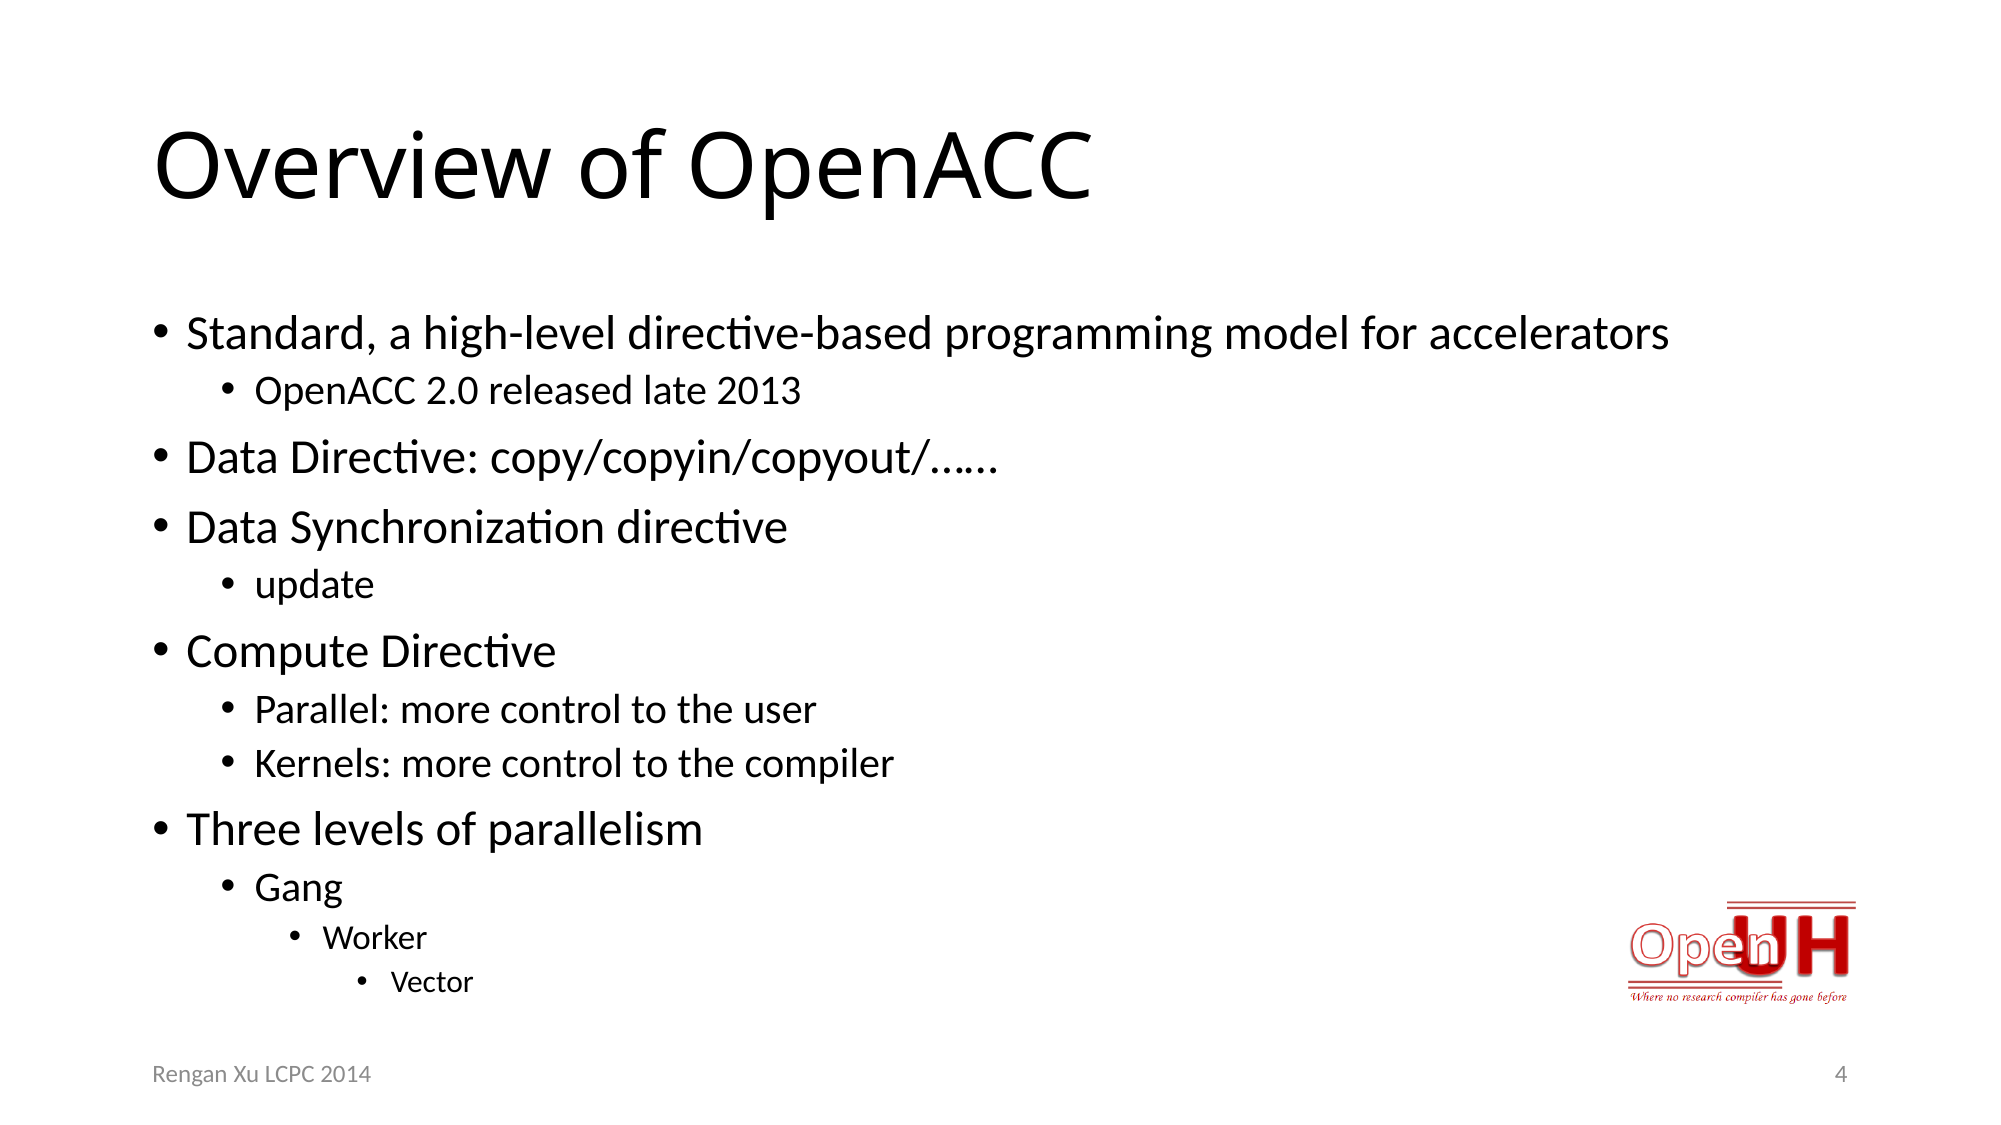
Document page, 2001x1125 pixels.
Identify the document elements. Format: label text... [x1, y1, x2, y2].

list Standard, a high-level directive-based programming model for accelerators OpenACC 2.0 released late 2013 Data Directive: copy/copyin/copyout/…… Data Synchronization directive update Compute Directive Parallel: more control to the user Kernels: more control to the compiler Three levels of parallelism Gang Worker Vector [137, 299, 1863, 1014]
slide_number Rengan Xu LCPC 2014 [137, 1042, 588, 1103]
slide_number 4 [1412, 1042, 1863, 1103]
title Overview of OpenACC [137, 59, 1863, 278]
